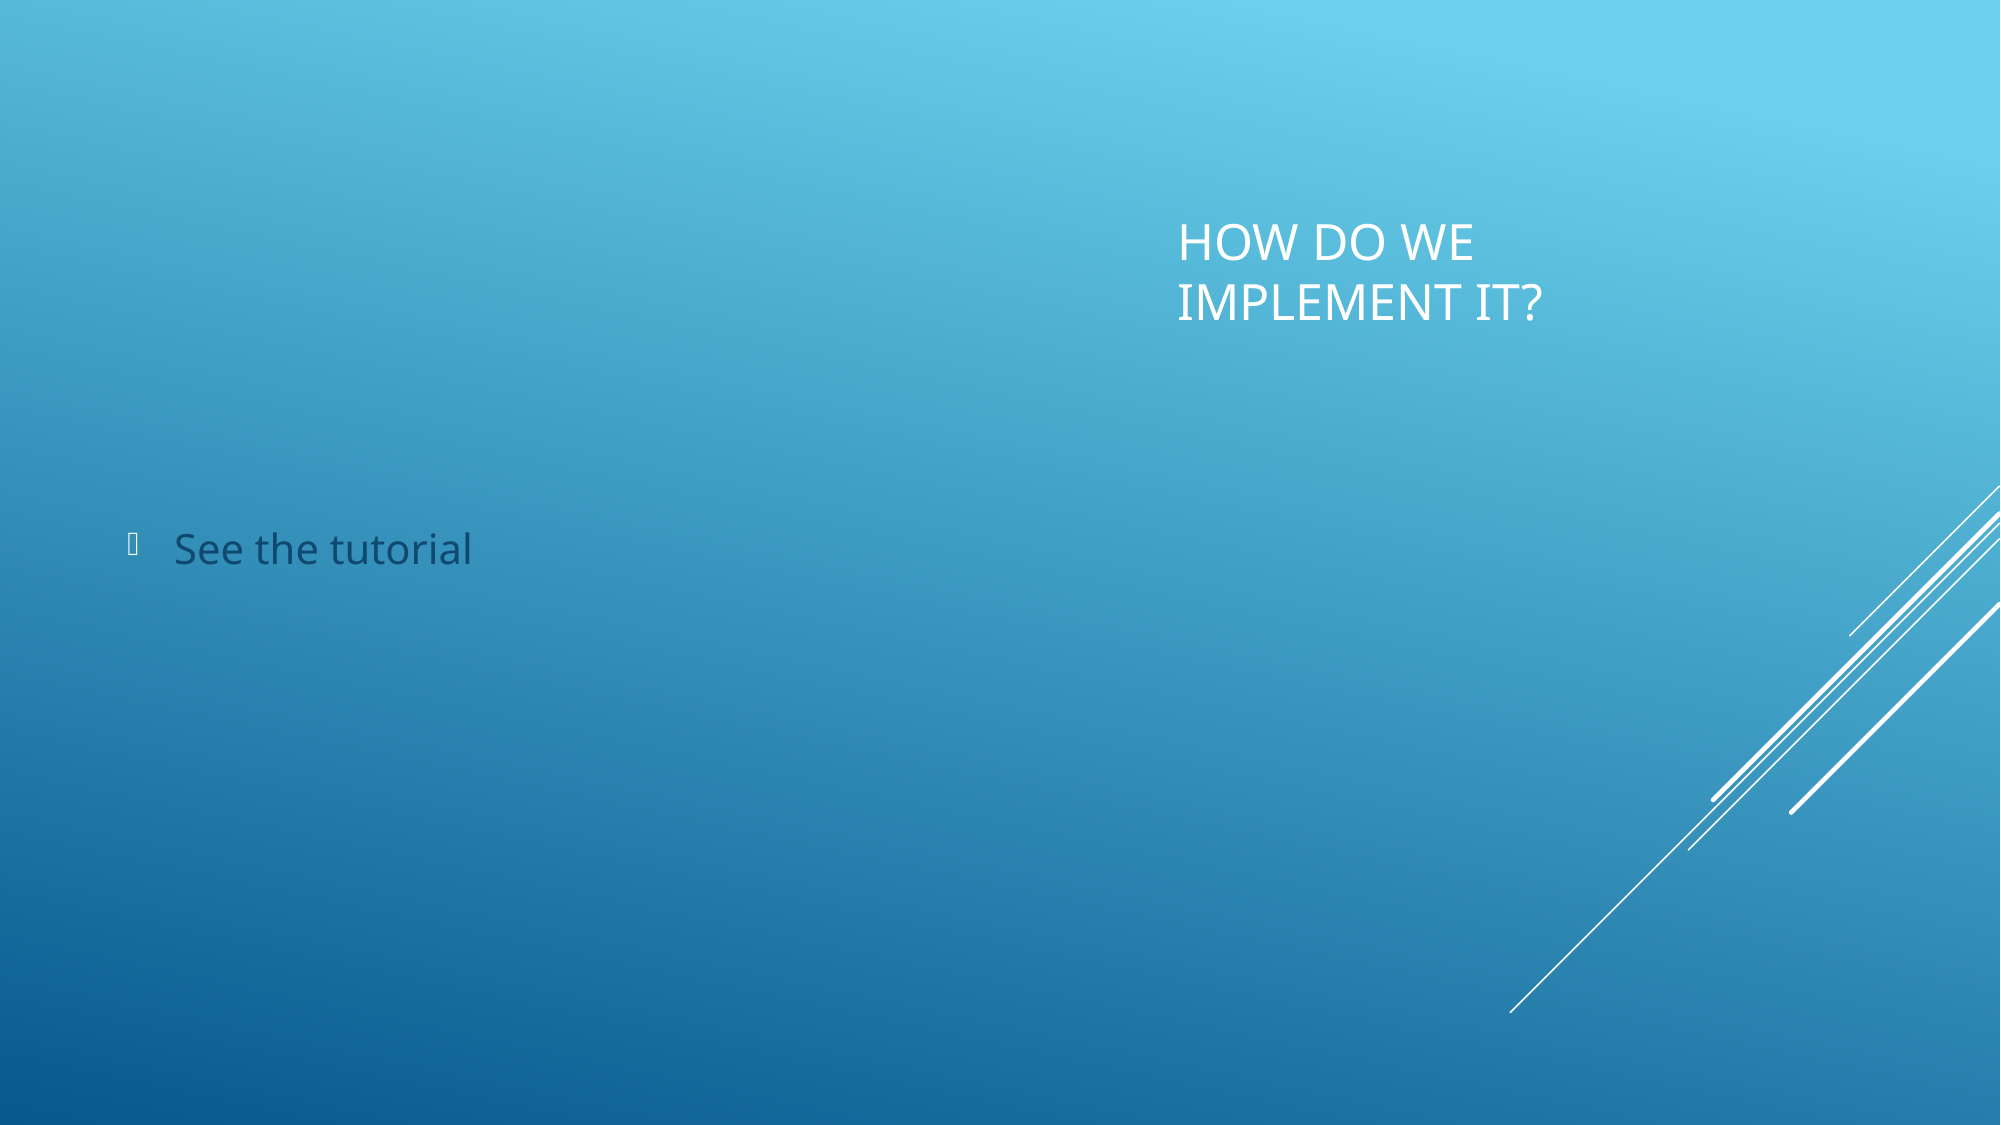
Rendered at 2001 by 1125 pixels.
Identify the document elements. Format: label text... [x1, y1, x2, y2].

title How do we implement it? [1162, 112, 1763, 338]
list See the tutorial [112, 112, 1088, 984]
